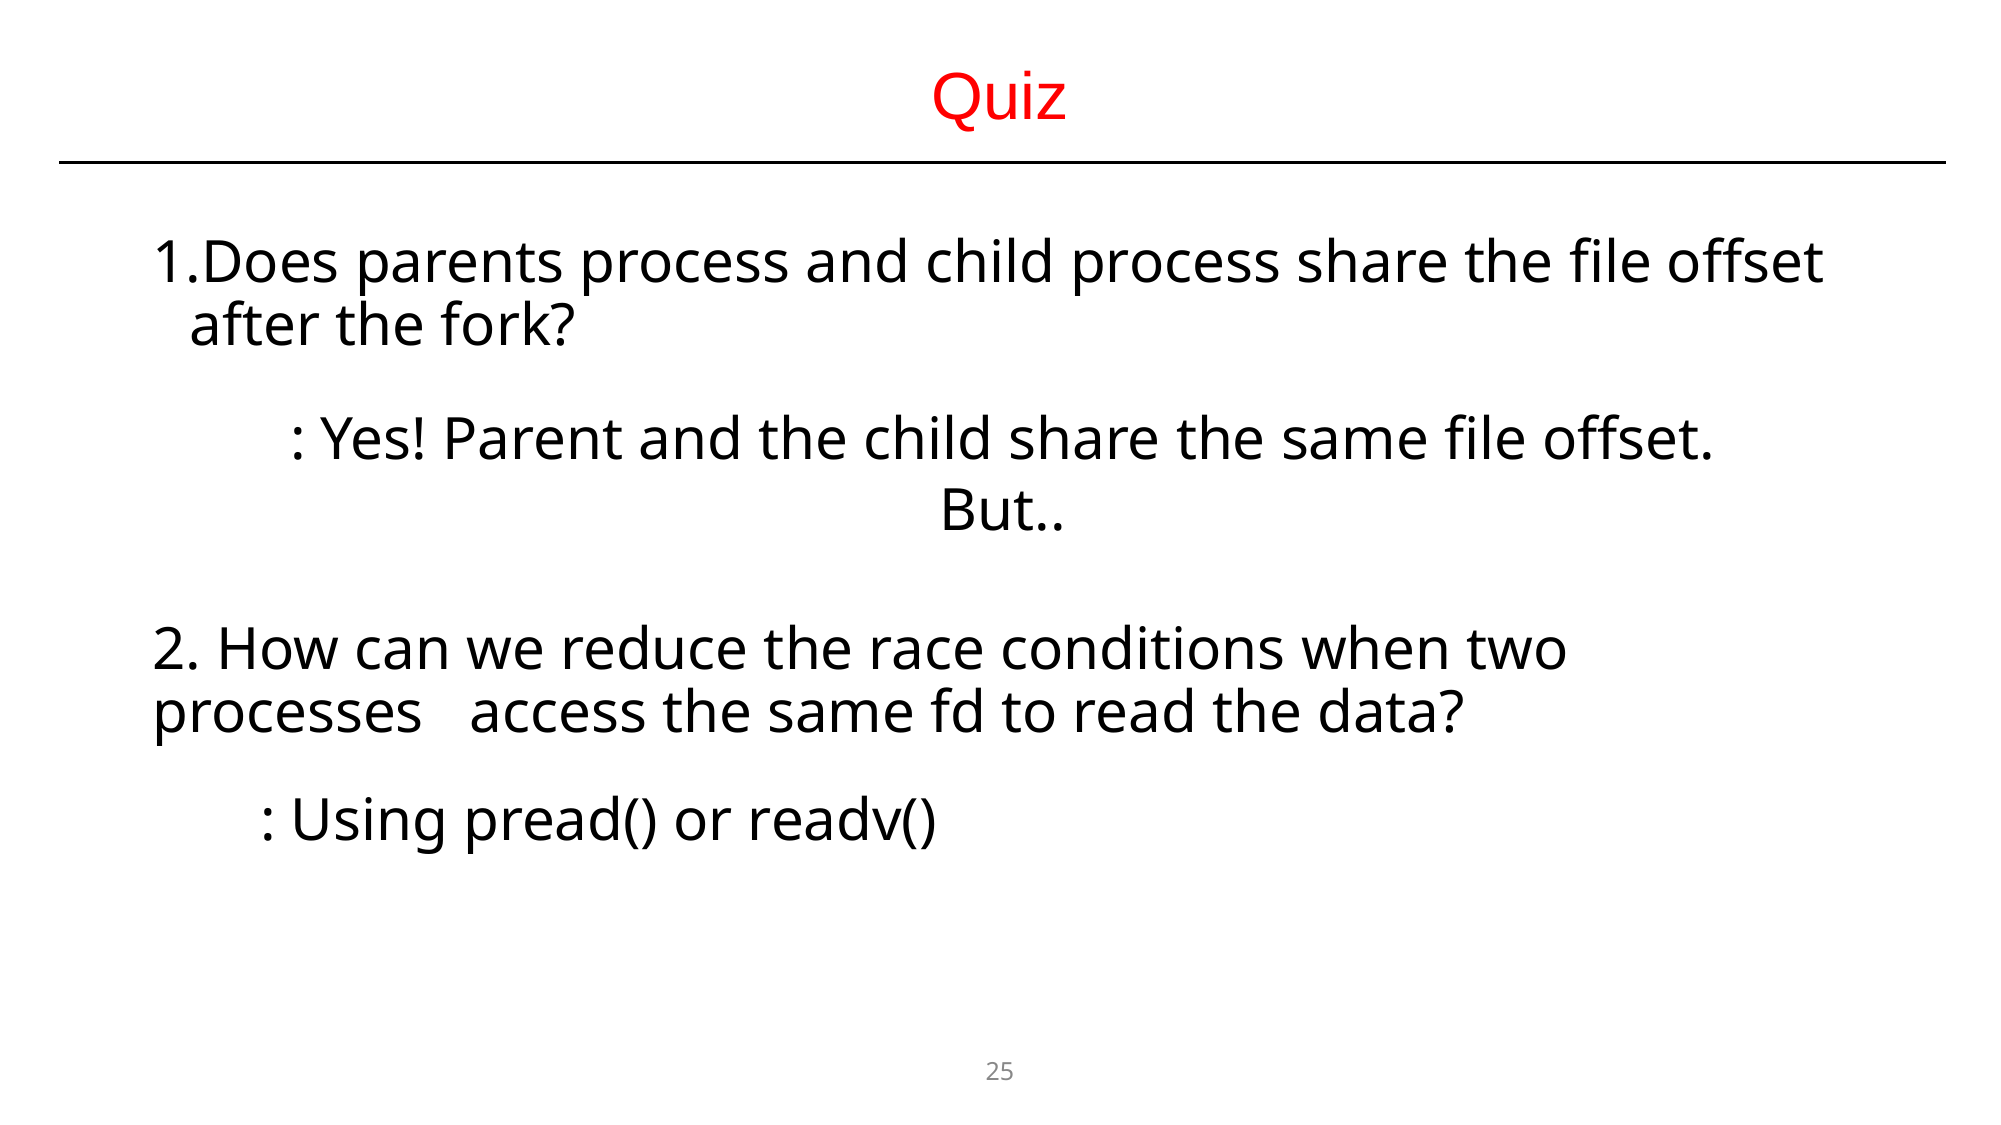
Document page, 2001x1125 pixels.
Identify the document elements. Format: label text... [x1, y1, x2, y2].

slide_number 25 [774, 1042, 1225, 1103]
text_box : Using pread() or readv() [245, 774, 1557, 860]
title Quiz [137, 42, 1863, 153]
list Does parents process and child process share the file offset after the fork? [137, 224, 1863, 611]
list 2. How can we reduce the race conditions when two processes access the same fd to read the data? [137, 611, 1863, 1026]
text_box : Yes! Parent and the child share the same file offset. But.. [216, 394, 1789, 649]
